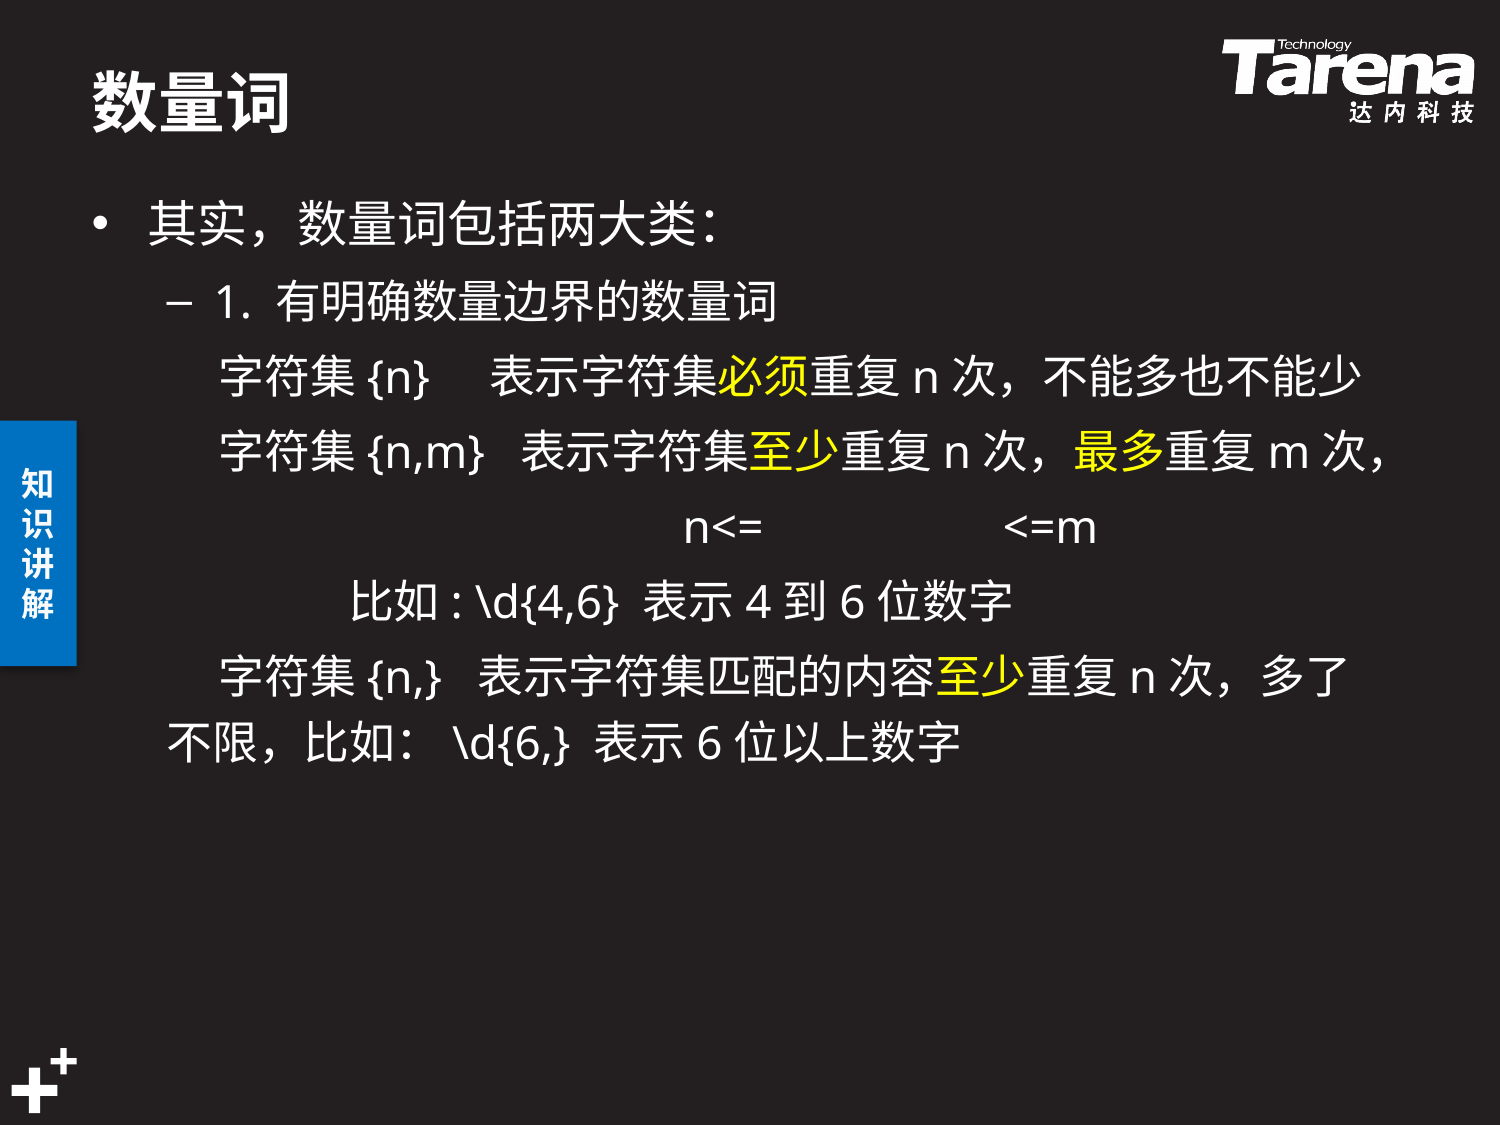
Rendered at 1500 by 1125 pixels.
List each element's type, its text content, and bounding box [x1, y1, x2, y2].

title 数量词 [76, 42, 1188, 160]
list 其实，数量词包括两大类： 1. 有明确数量边界的数量词 字符集{n} 表示字符集必须重复n次，不能多也不能少 字符集{n,m} 表示字符集至少重复n次，最多重复m次， n<= <=m 比如: \d{4,6} 表示4到6位数字 字符集{n,} 表示字符集匹配的内容至少重复n次，多了不限，比如：\d{6,} 表示6位以上数字 [76, 172, 1400, 794]
picture [1222, 39, 1475, 123]
